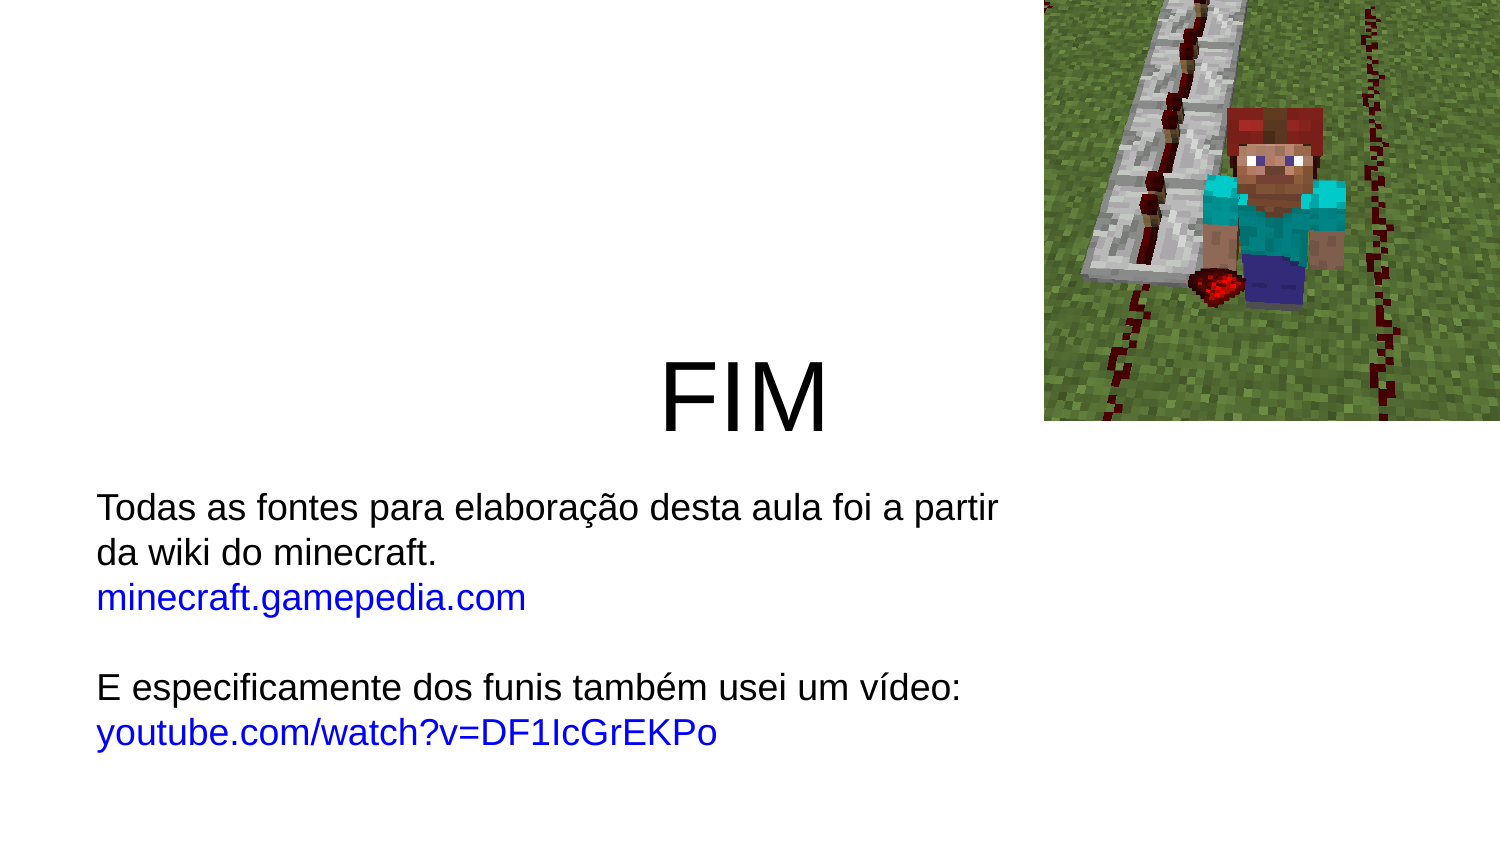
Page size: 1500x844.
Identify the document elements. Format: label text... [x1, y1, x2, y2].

picture [1044, 0, 1500, 421]
text_box FIM [643, 316, 857, 458]
text_box Todas as fontes para elaboração desta aula foi a partir da wiki do minecraft. minecraft.gamepedia.com E especificamente dos funis também usei um vídeo: youtube.com/watch?v=DF1IcGrEKPo [81, 468, 1045, 704]
